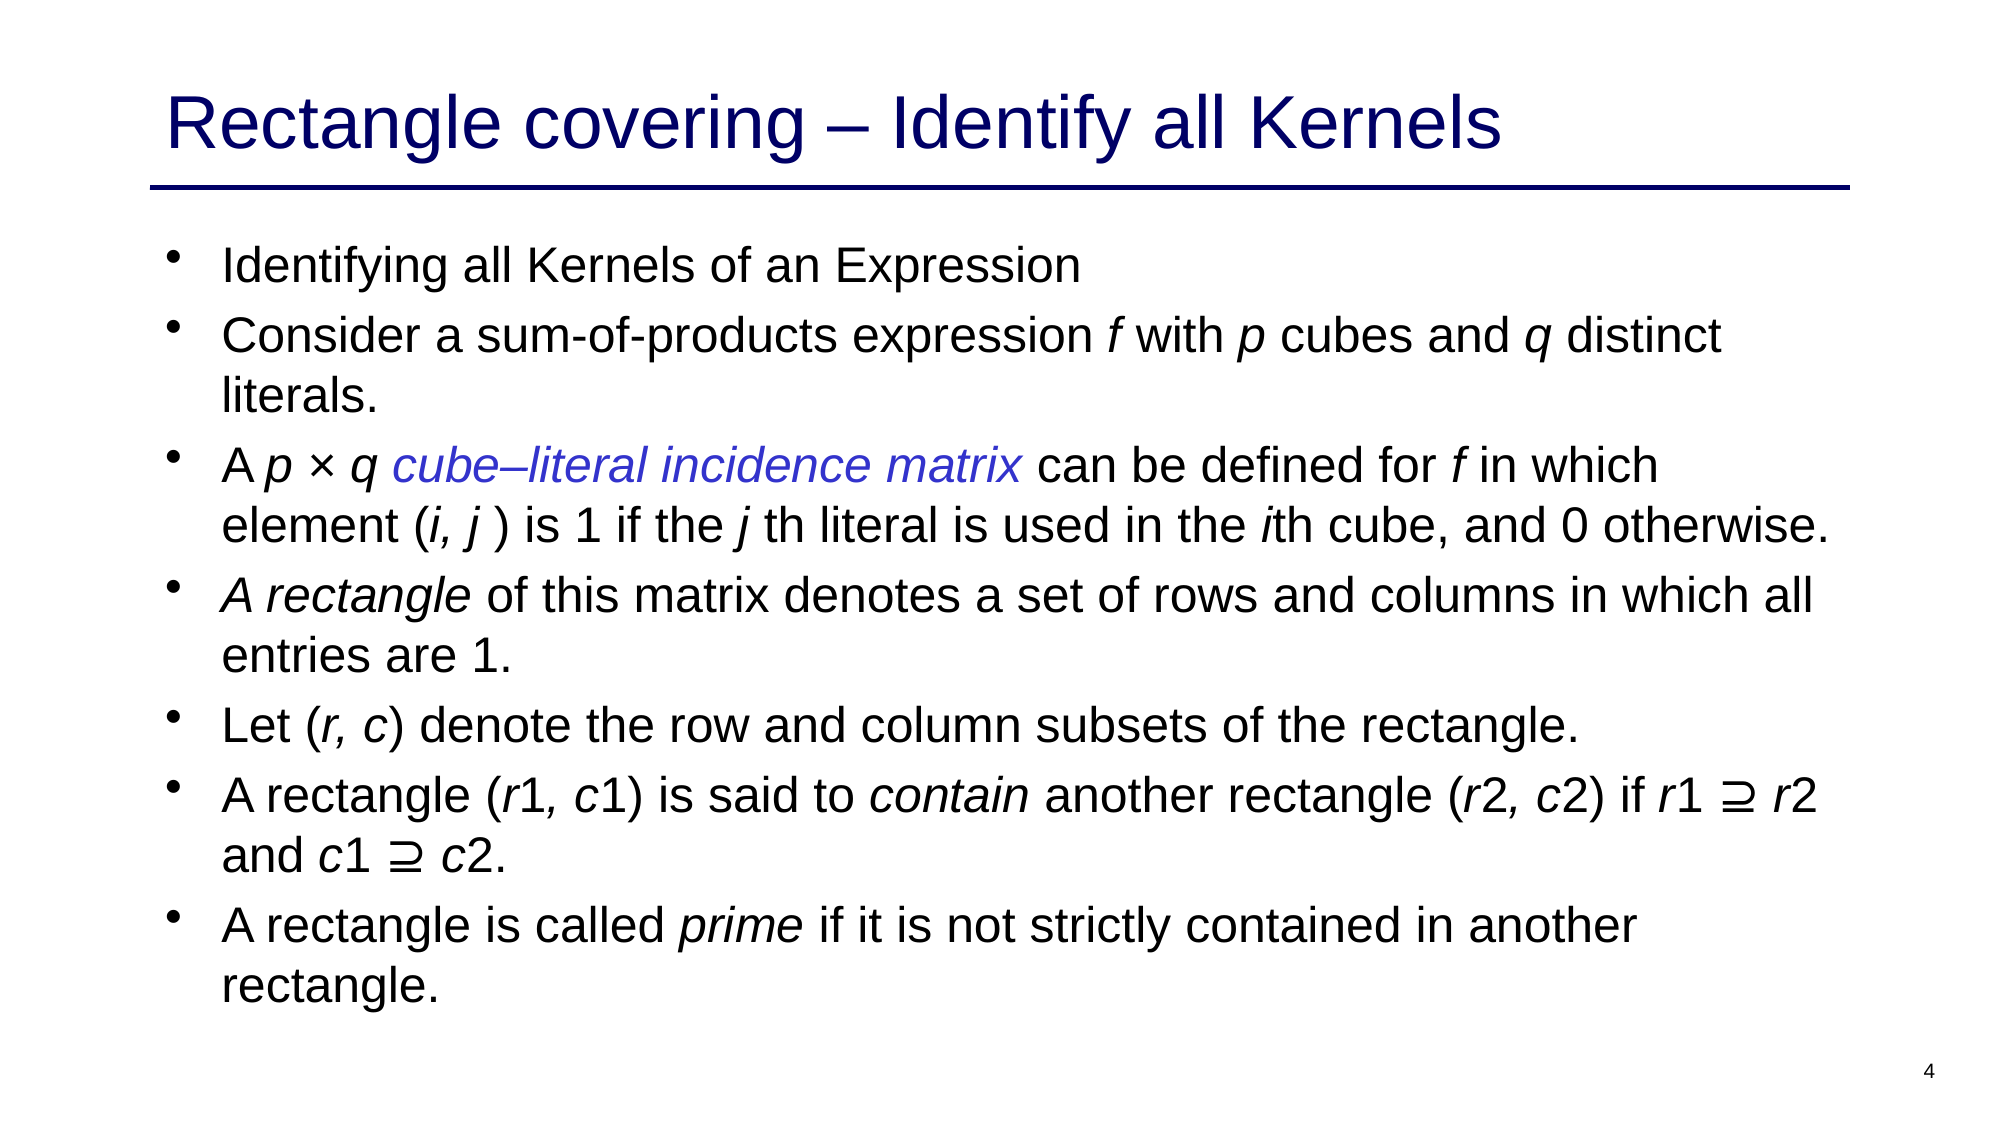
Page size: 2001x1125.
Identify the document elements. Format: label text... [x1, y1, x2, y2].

list Identifying all Kernels of an Expression Consider a sum-of-products expression f with p cubes and q distinct literals. A p × q cube–literal incidence matrix can be defined for f in which element (i, j ) is 1 if the j th literal is used in the ith cube, and 0 otherwise. A rectangle of this matrix denotes a set of rows and columns in which all entries are 1. Let (r, c) denote the row and column subsets of the rectangle. A rectangle (r1, c1) is said to contain another rectangle (r2, c2) if r1 ⊇ r2 and c1 ⊇ c2. A rectangle is called prime if it is not strictly contained in another rectangle. [150, 224, 1850, 1000]
title Rectangle covering – Identify all Kernels [150, 24, 1850, 213]
slide_number 4 [1533, 1050, 1950, 1125]
